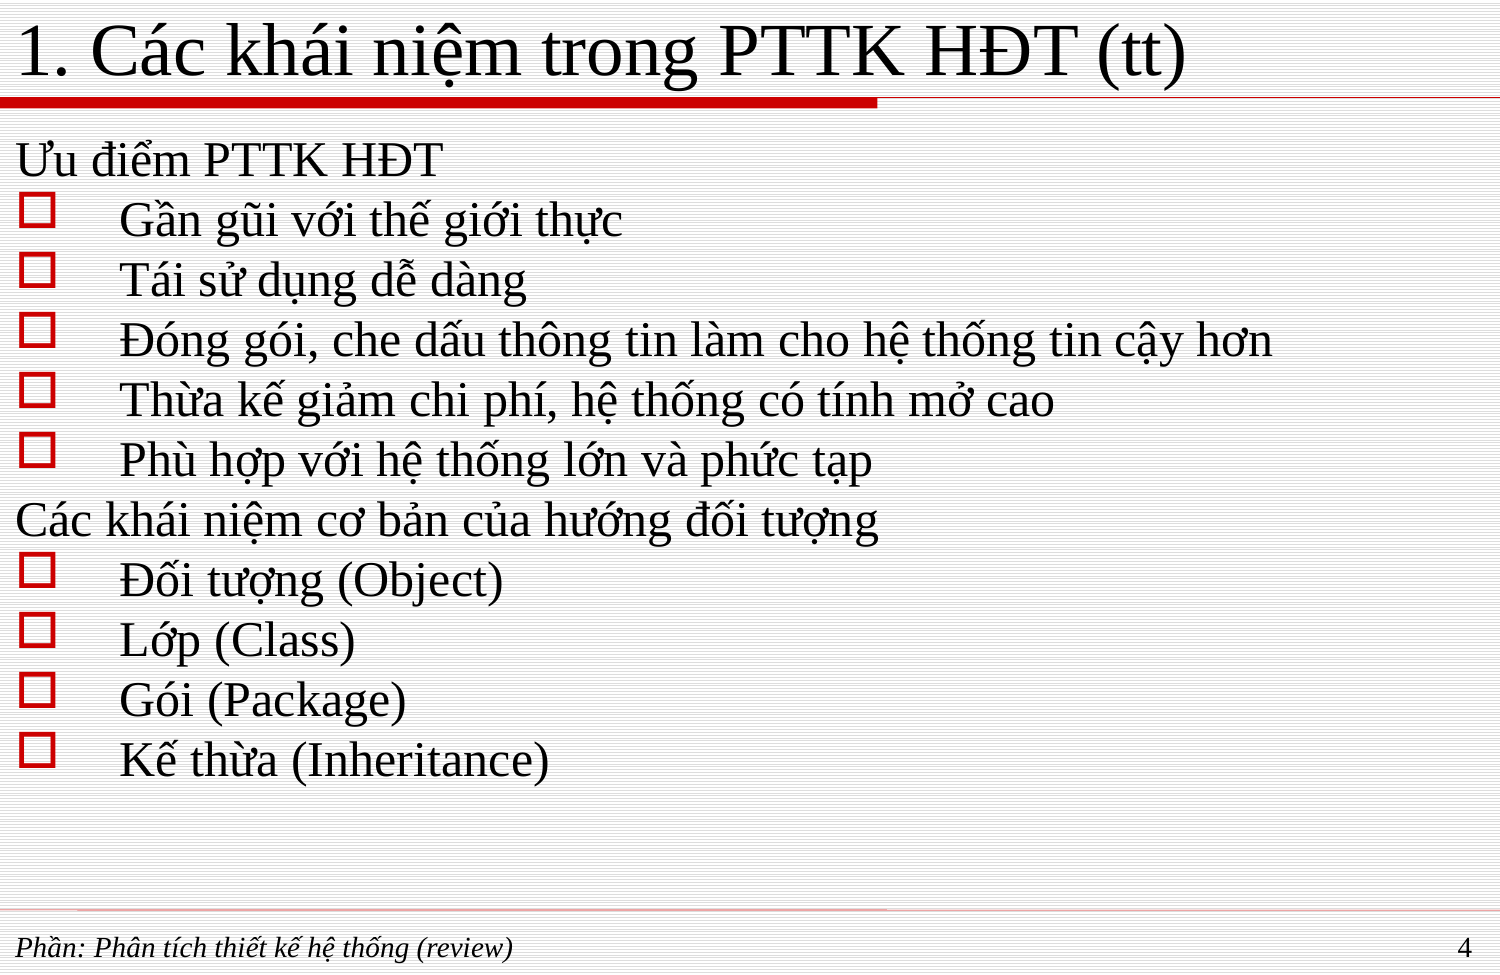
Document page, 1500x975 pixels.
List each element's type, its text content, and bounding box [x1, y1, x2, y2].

footer Phần: Phân tích thiết kế hệ thống (review) [0, 920, 1225, 965]
title 1. Các khái niệm trong PTTK HĐT (tt) [0, 10, 1500, 98]
slide_number 4 [1337, 920, 1488, 967]
list Ưu điểm PTTK HĐT Gần gũi với thế giới thực Tái sử dụng dễ dàng Đóng gói, che dấu thông tin làm cho hệ thống tin cậy hơn Thừa kế giảm chi phí, hệ thống có tính mở cao Phù hợp với hệ thống lớn và phức tạp Các khái niệm cơ bản của hướng đối tượng Đối tượng (Object) Lớp (Class) Gói (Package) Kế thừa (Inheritance) [0, 119, 1500, 900]
